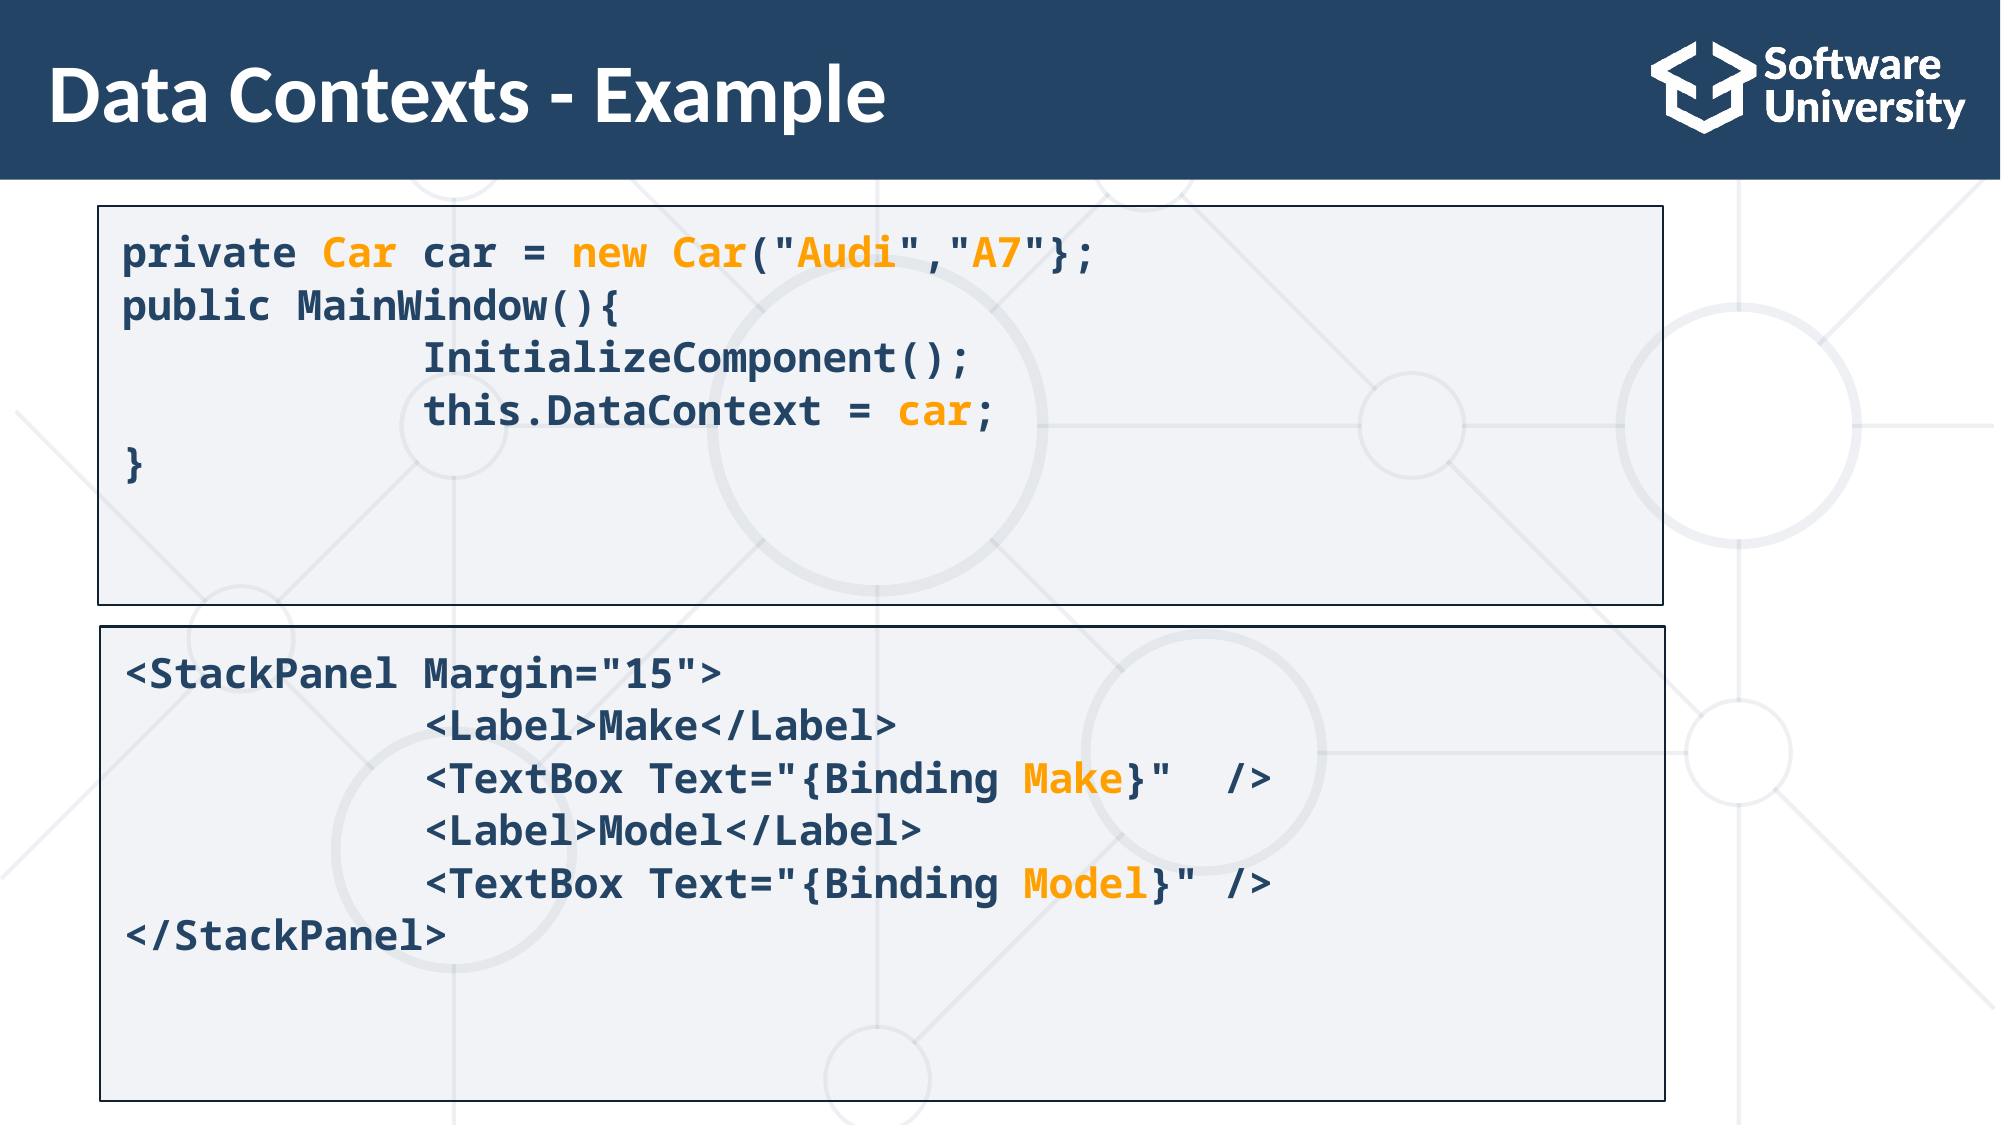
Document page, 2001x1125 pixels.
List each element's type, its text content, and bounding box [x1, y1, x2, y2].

title Data Contexts - Example [31, 16, 1625, 162]
list <StackPanel Margin="15"> <Label>Make</Label> <TextBox Text="{Binding Make}" /> <Label>Model</Label> <TextBox Text="{Binding Model}" /> </StackPanel> [99, 625, 1666, 1102]
picture [1651, 41, 1966, 134]
list private Car car = new Car("Audi","A7"}; public MainWindow(){ InitializeComponent(); this.DataContext = car; } [97, 205, 1664, 606]
